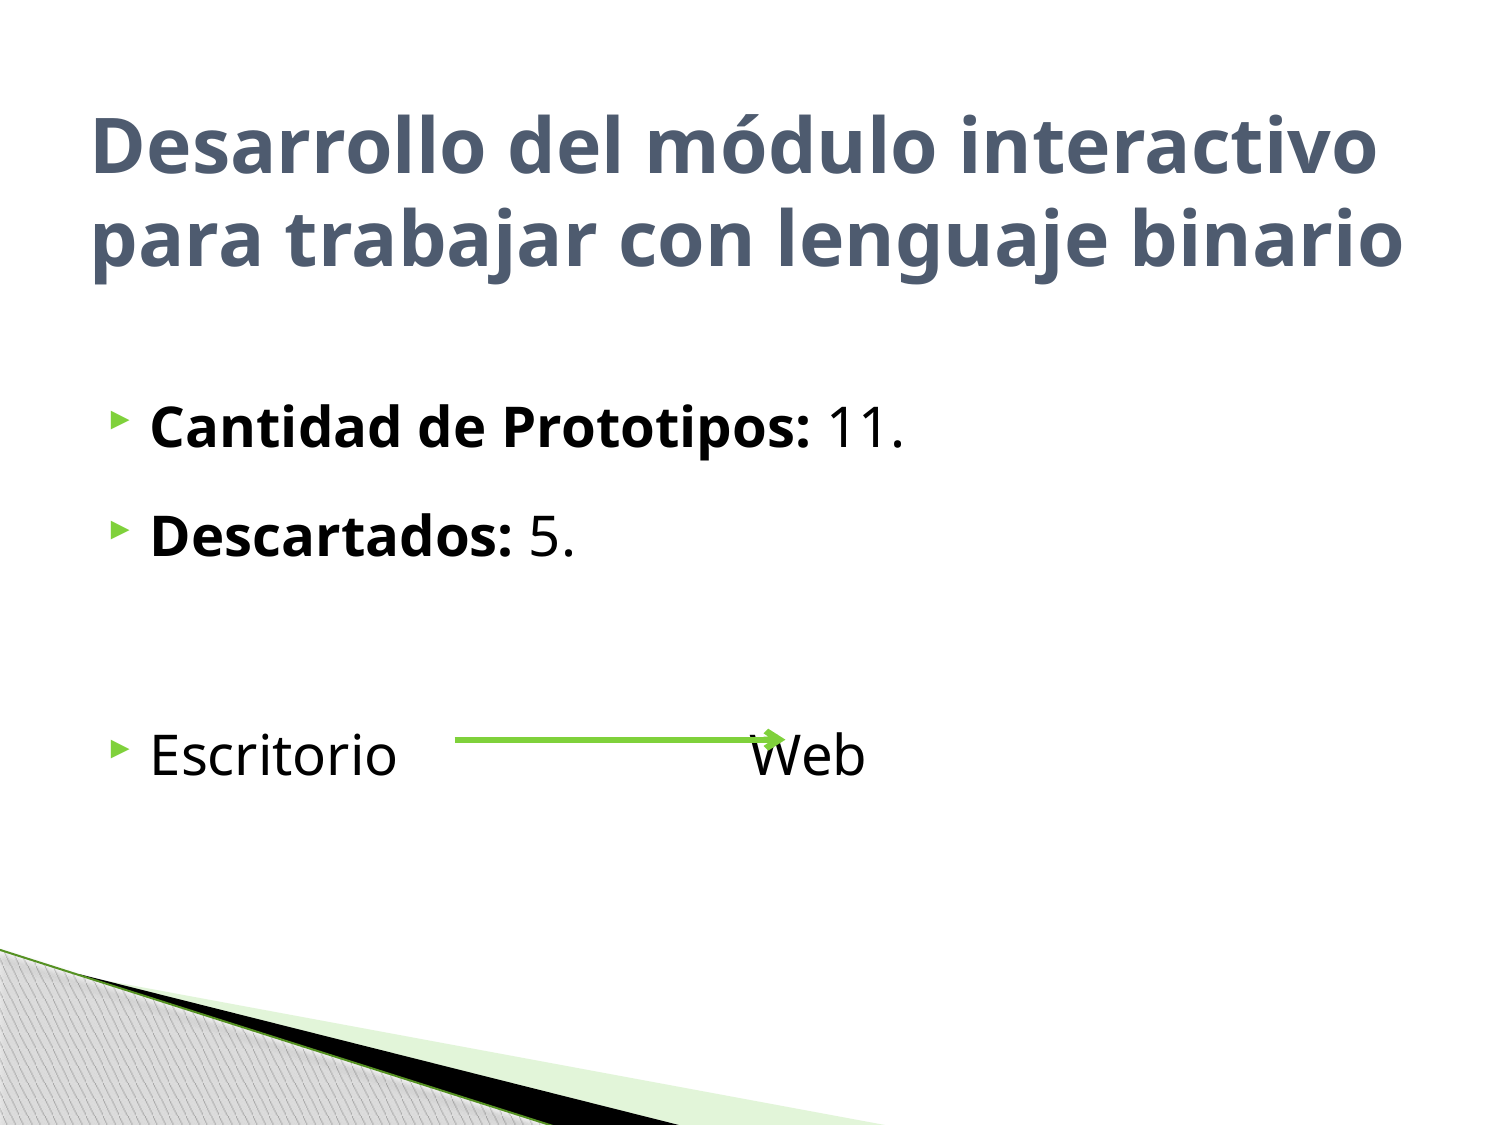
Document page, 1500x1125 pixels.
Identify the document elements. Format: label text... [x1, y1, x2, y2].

list Cantidad de Prototipos: 11. Descartados: 5. Escritorio Web [75, 349, 1425, 986]
title Desarrollo del módulo interactivo para trabajar con lenguaje binario [75, 42, 1425, 336]
